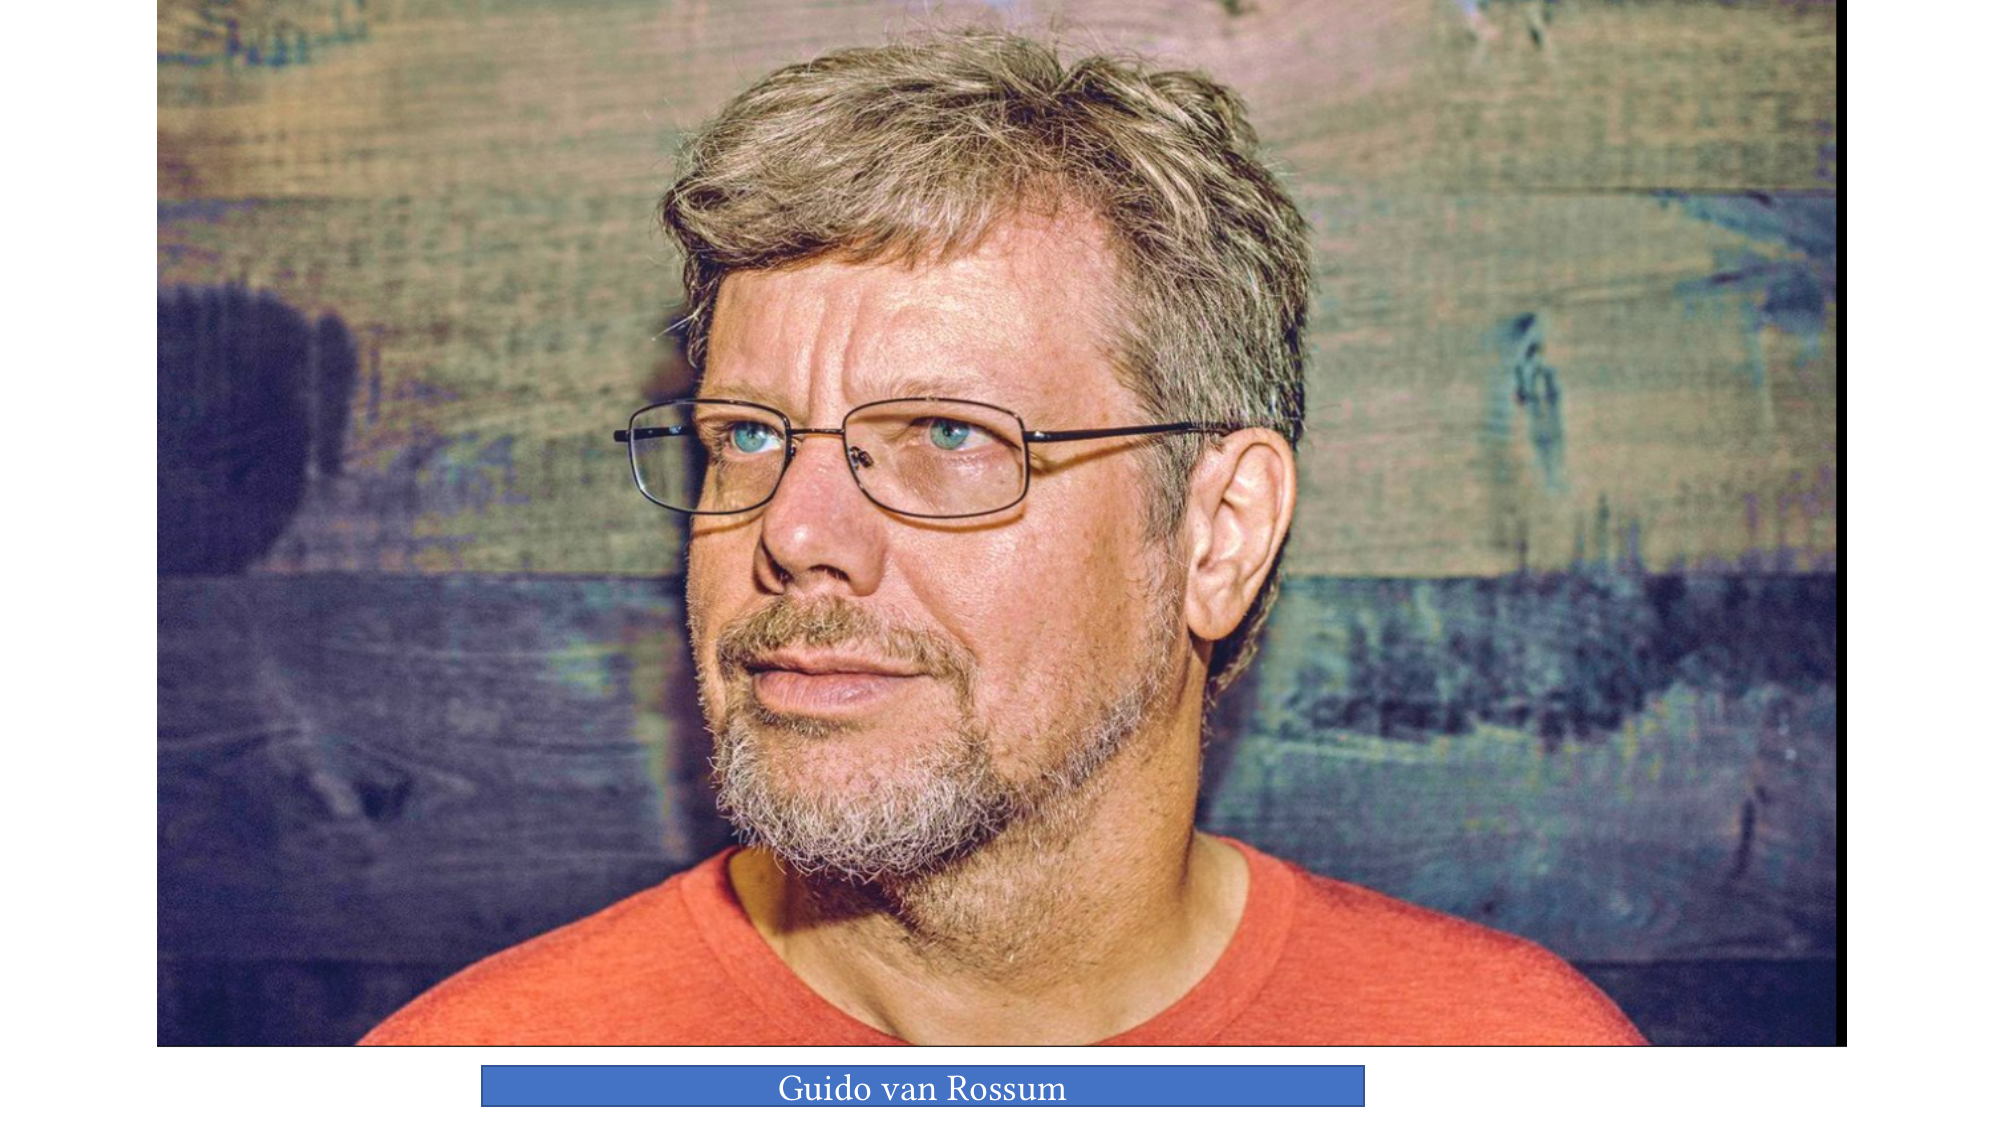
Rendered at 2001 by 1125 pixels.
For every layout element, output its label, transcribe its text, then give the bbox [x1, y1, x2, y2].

text_box Guido van Rossum [481, 1065, 1365, 1107]
picture [157, 0, 1847, 1052]
